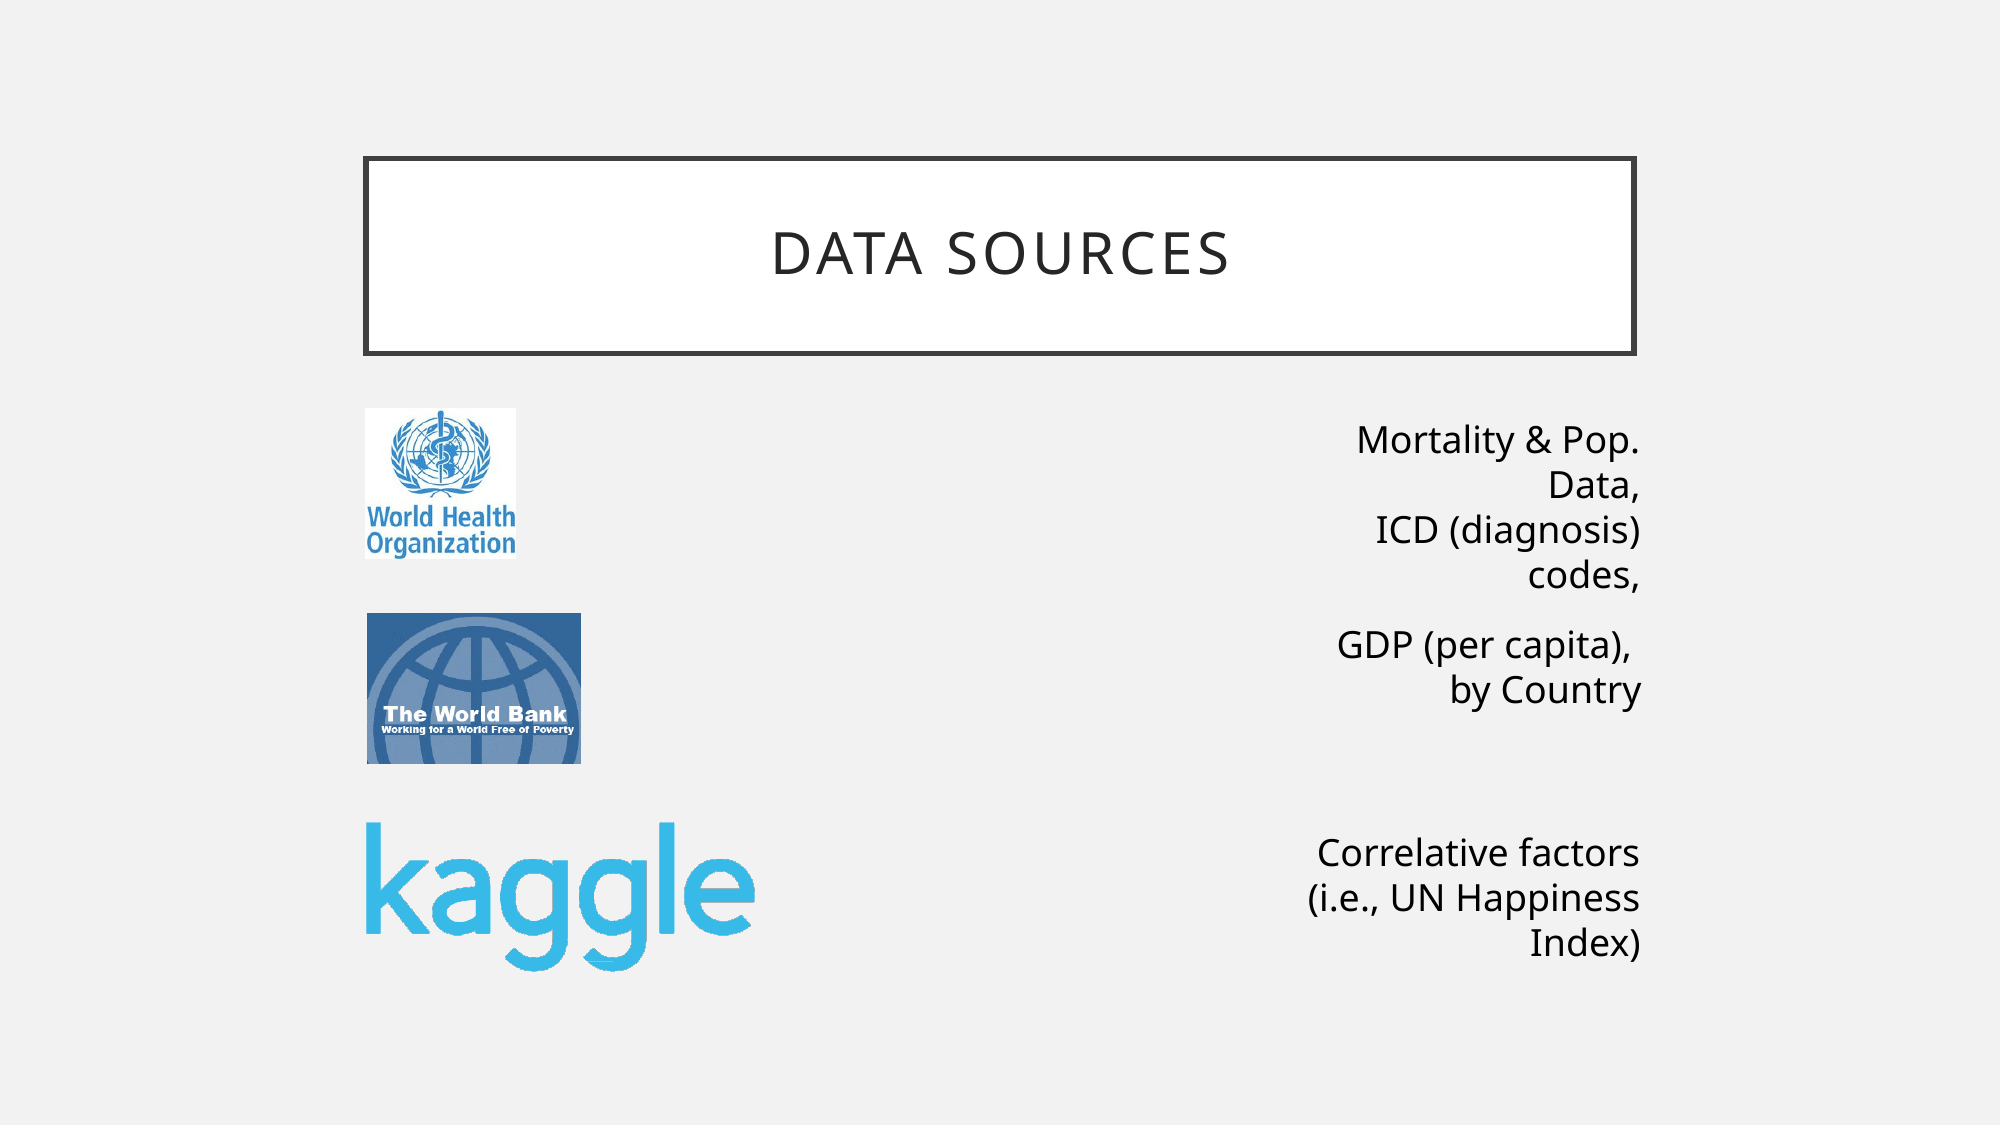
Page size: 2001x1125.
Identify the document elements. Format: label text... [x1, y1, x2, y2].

text_box GDP (per capita), by Country [1277, 613, 1657, 719]
text_box Correlative factors (i.e., UN Happiness Index) [1276, 821, 1656, 971]
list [365, 408, 516, 559]
picture [367, 613, 581, 764]
text_box Mortality & Pop. Data, ICD (diagnosis) codes, [1276, 408, 1656, 604]
title Data sources [363, 156, 1637, 356]
picture [365, 821, 755, 972]
